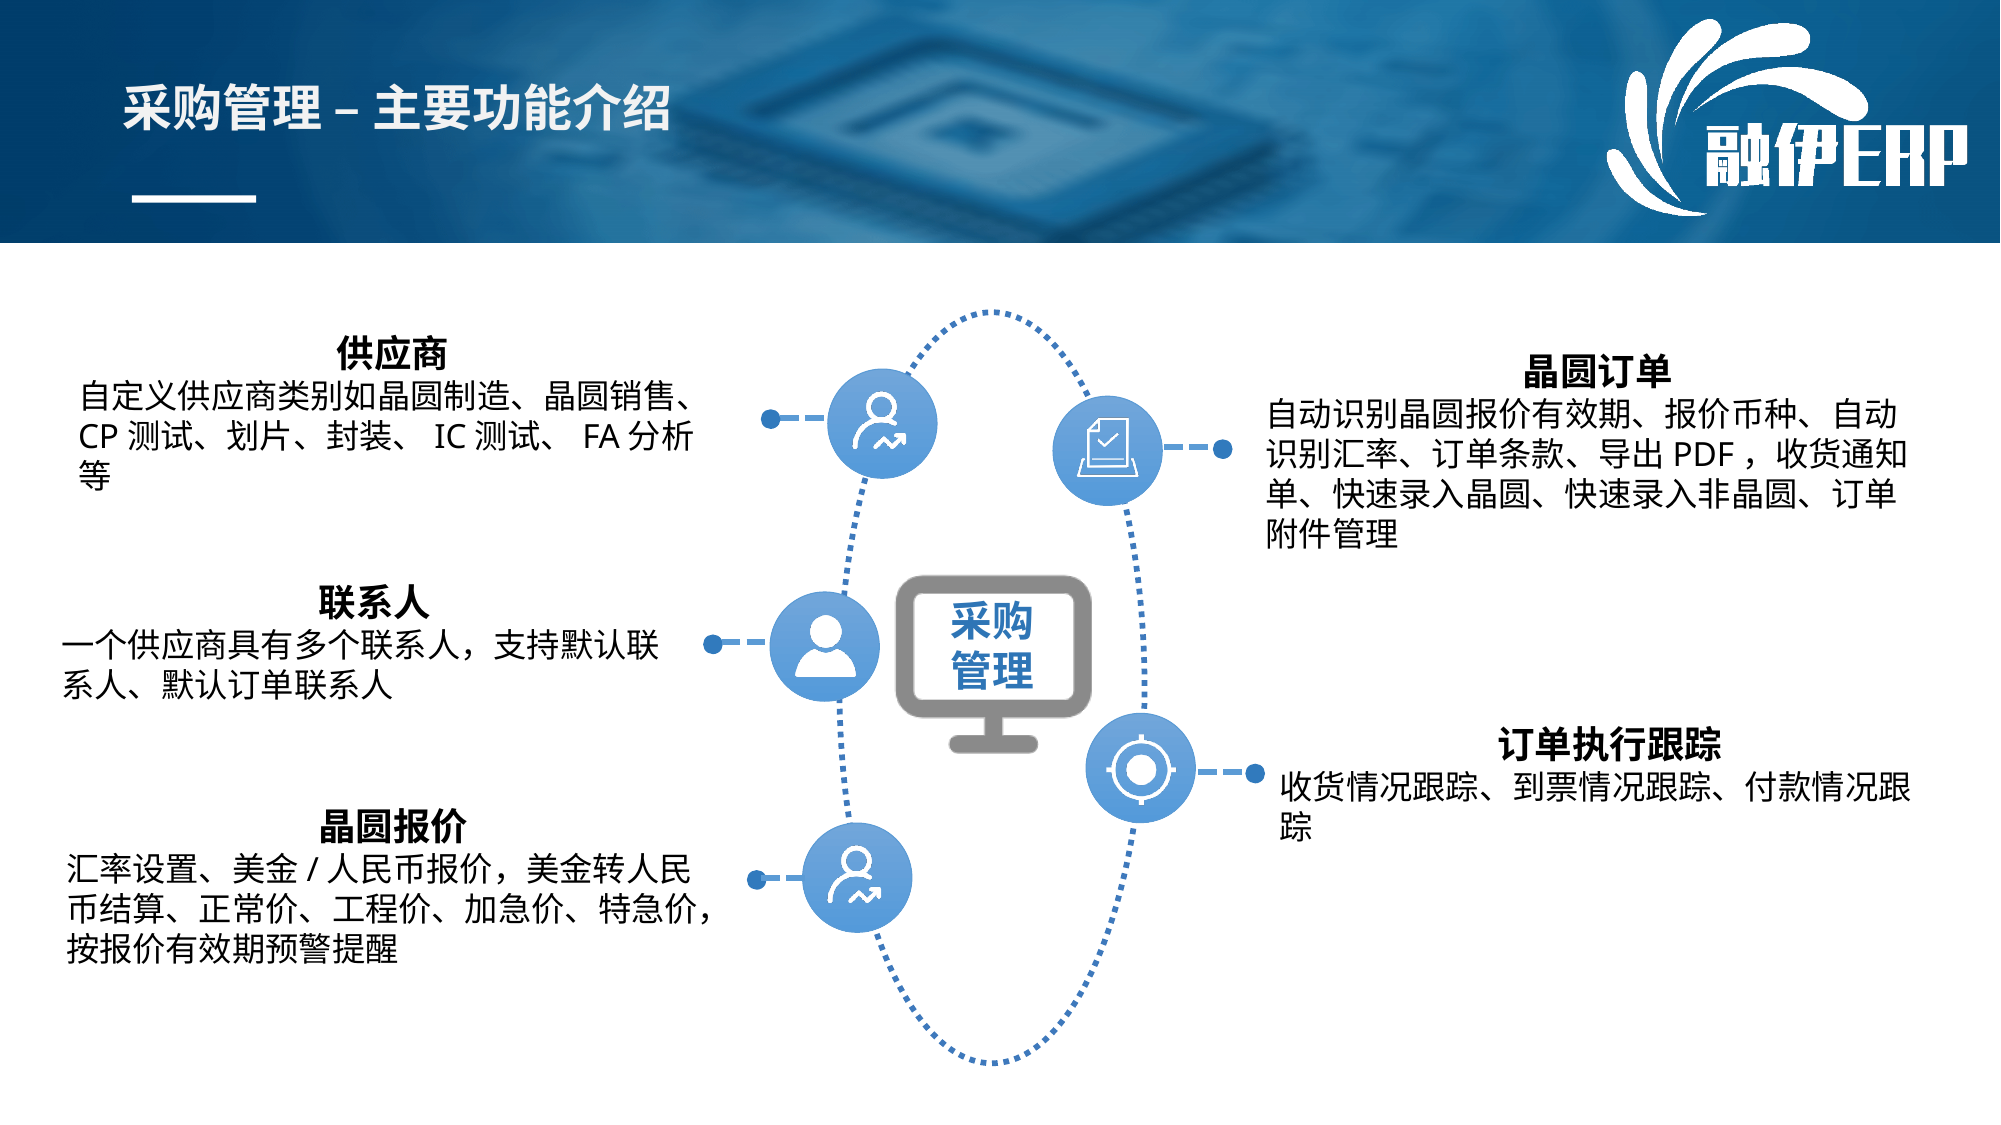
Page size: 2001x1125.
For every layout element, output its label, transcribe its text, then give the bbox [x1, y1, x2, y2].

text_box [760, 369, 938, 479]
text_box [838, 702, 1136, 1065]
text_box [1053, 396, 1233, 506]
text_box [1086, 713, 1265, 823]
text_box 供应商 自定义供应商类别如晶圆制造、晶圆销售、CP测试、划片、封装、IC测试、FA分析等 [63, 322, 723, 591]
picture [0, 0, 2000, 243]
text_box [856, 542, 1127, 787]
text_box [703, 591, 880, 702]
text_box [843, 311, 1146, 713]
text_box 晶圆报价 汇率设置、美金/人民币报价，美金转人民币结算、正常价、工程价、加急价、特急价，按报价有效期预警提醒 [51, 795, 736, 1021]
text_box 晶圆订单 自动识别晶圆报价有效期、报价币种、自动识别汇率、订单条款、导出PDF，收货通知单、快速录入晶圆、快速录入非晶圆、订单附件管理 [1251, 318, 1945, 606]
text_box 联系人 一个供应商具有多个联系人，支持默认联系人、默认订单联系人 [46, 571, 703, 712]
text_box 订单执行跟踪 收货情况跟踪、到票情况跟踪、付款情况跟踪 [1265, 691, 1954, 854]
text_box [746, 823, 912, 933]
